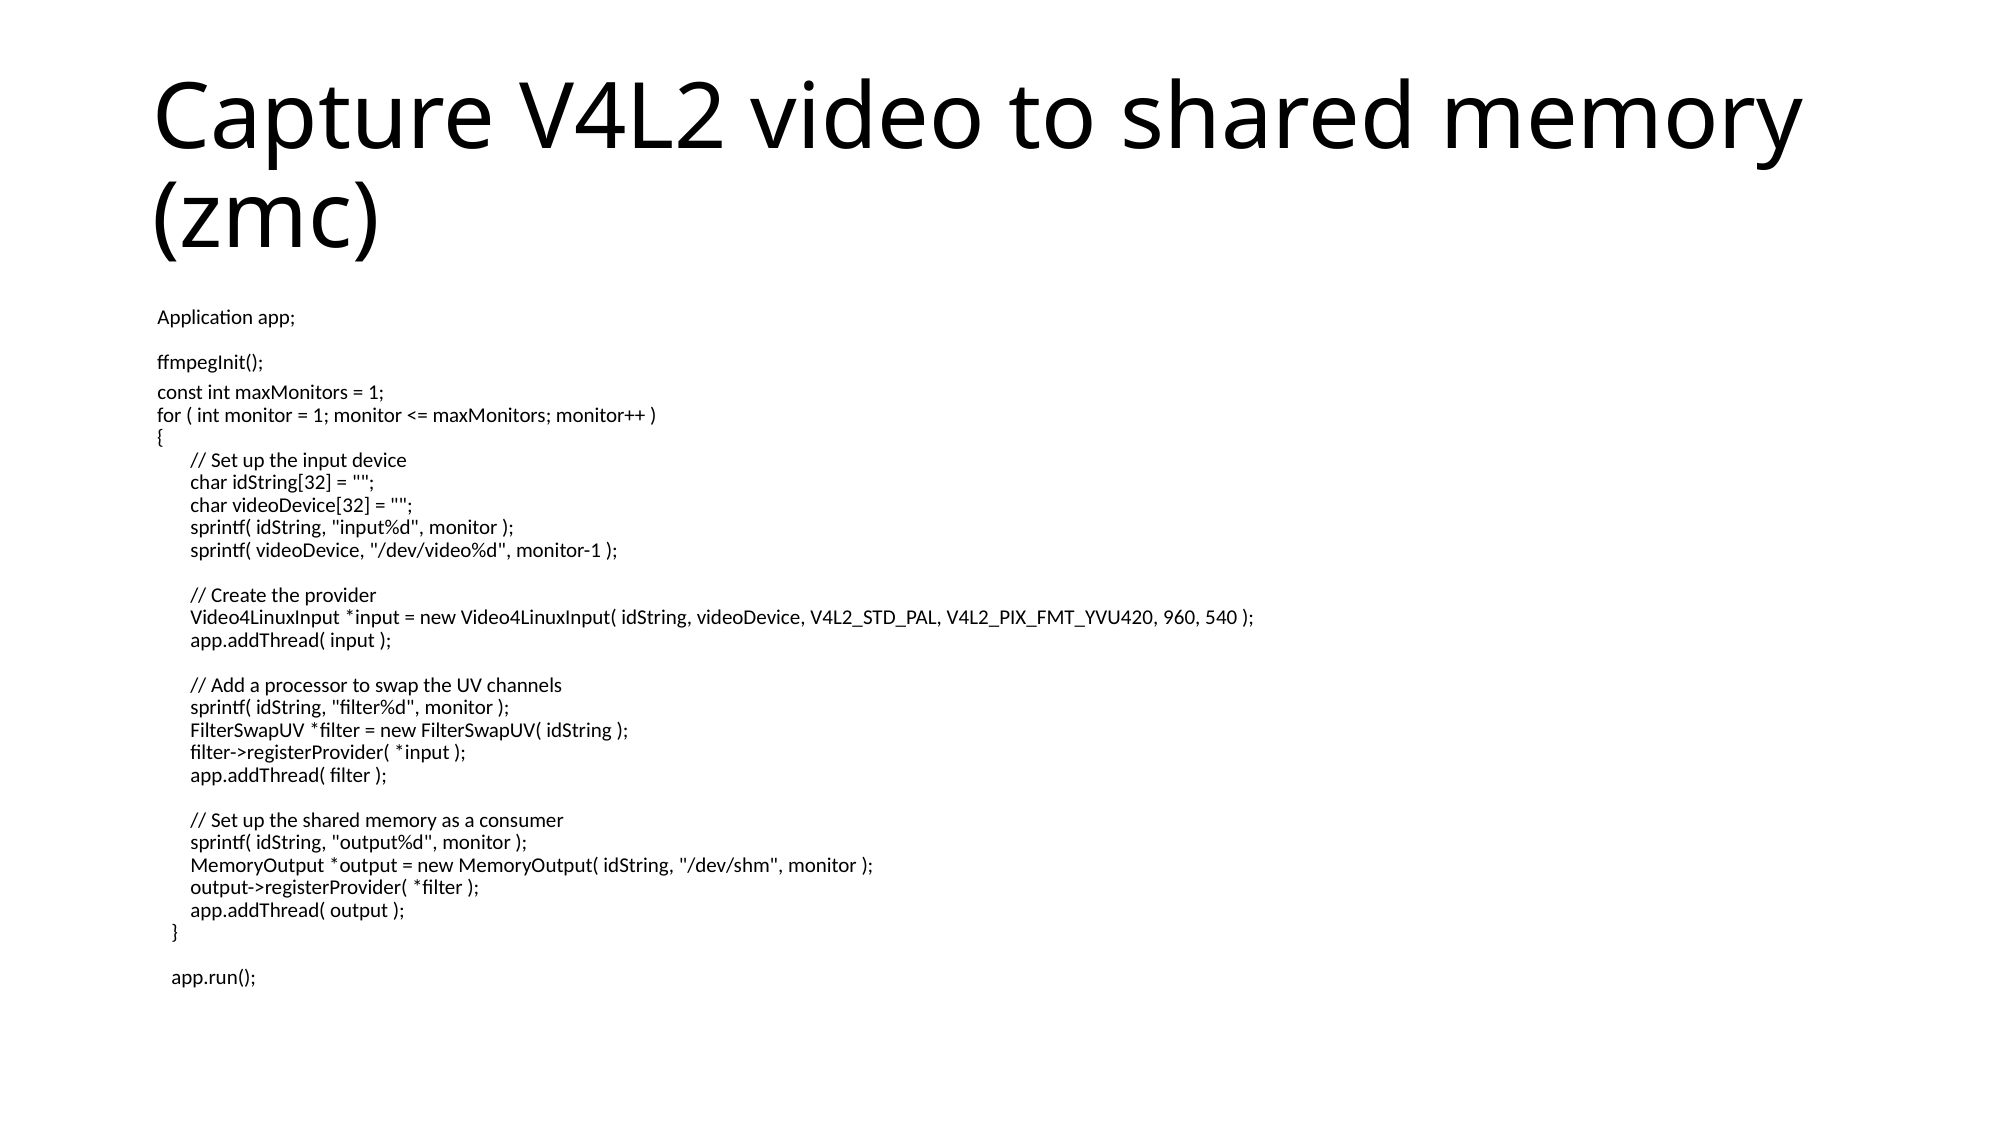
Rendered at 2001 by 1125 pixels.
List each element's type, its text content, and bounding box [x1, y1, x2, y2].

list Application app; ffmpegInit(); const int maxMonitors = 1; for ( int monitor = 1; monitor <= maxMonitors; monitor++ ) { // Set up the input device char idString[32] = ""; char videoDevice[32] = ""; sprintf( idString, "input%d", monitor ); sprintf( videoDevice, "/dev/video%d", monitor-1 ); // Create the provider Video4LinuxInput *input = new Video4LinuxInput( idString, videoDevice, V4L2_STD_PAL, V4L2_PIX_FMT_YVU420, 960, 540 ); app.addThread( input ); // Add a processor to swap the UV channels sprintf( idString, "filter%d", monitor ); FilterSwapUV *filter = new FilterSwapUV( idString ); filter->registerProvider( *input ); app.addThread( filter ); // Set up the shared memory as a consumer sprintf( idString, "output%d", monitor ); MemoryOutput *output = new MemoryOutput( idString, "/dev/shm", monitor ); output->registerProvider( *filter ); app.addThread( output ); } app.run(); [137, 299, 1863, 1014]
title Capture V4L2 video to shared memory (zmc) [137, 59, 1863, 278]
